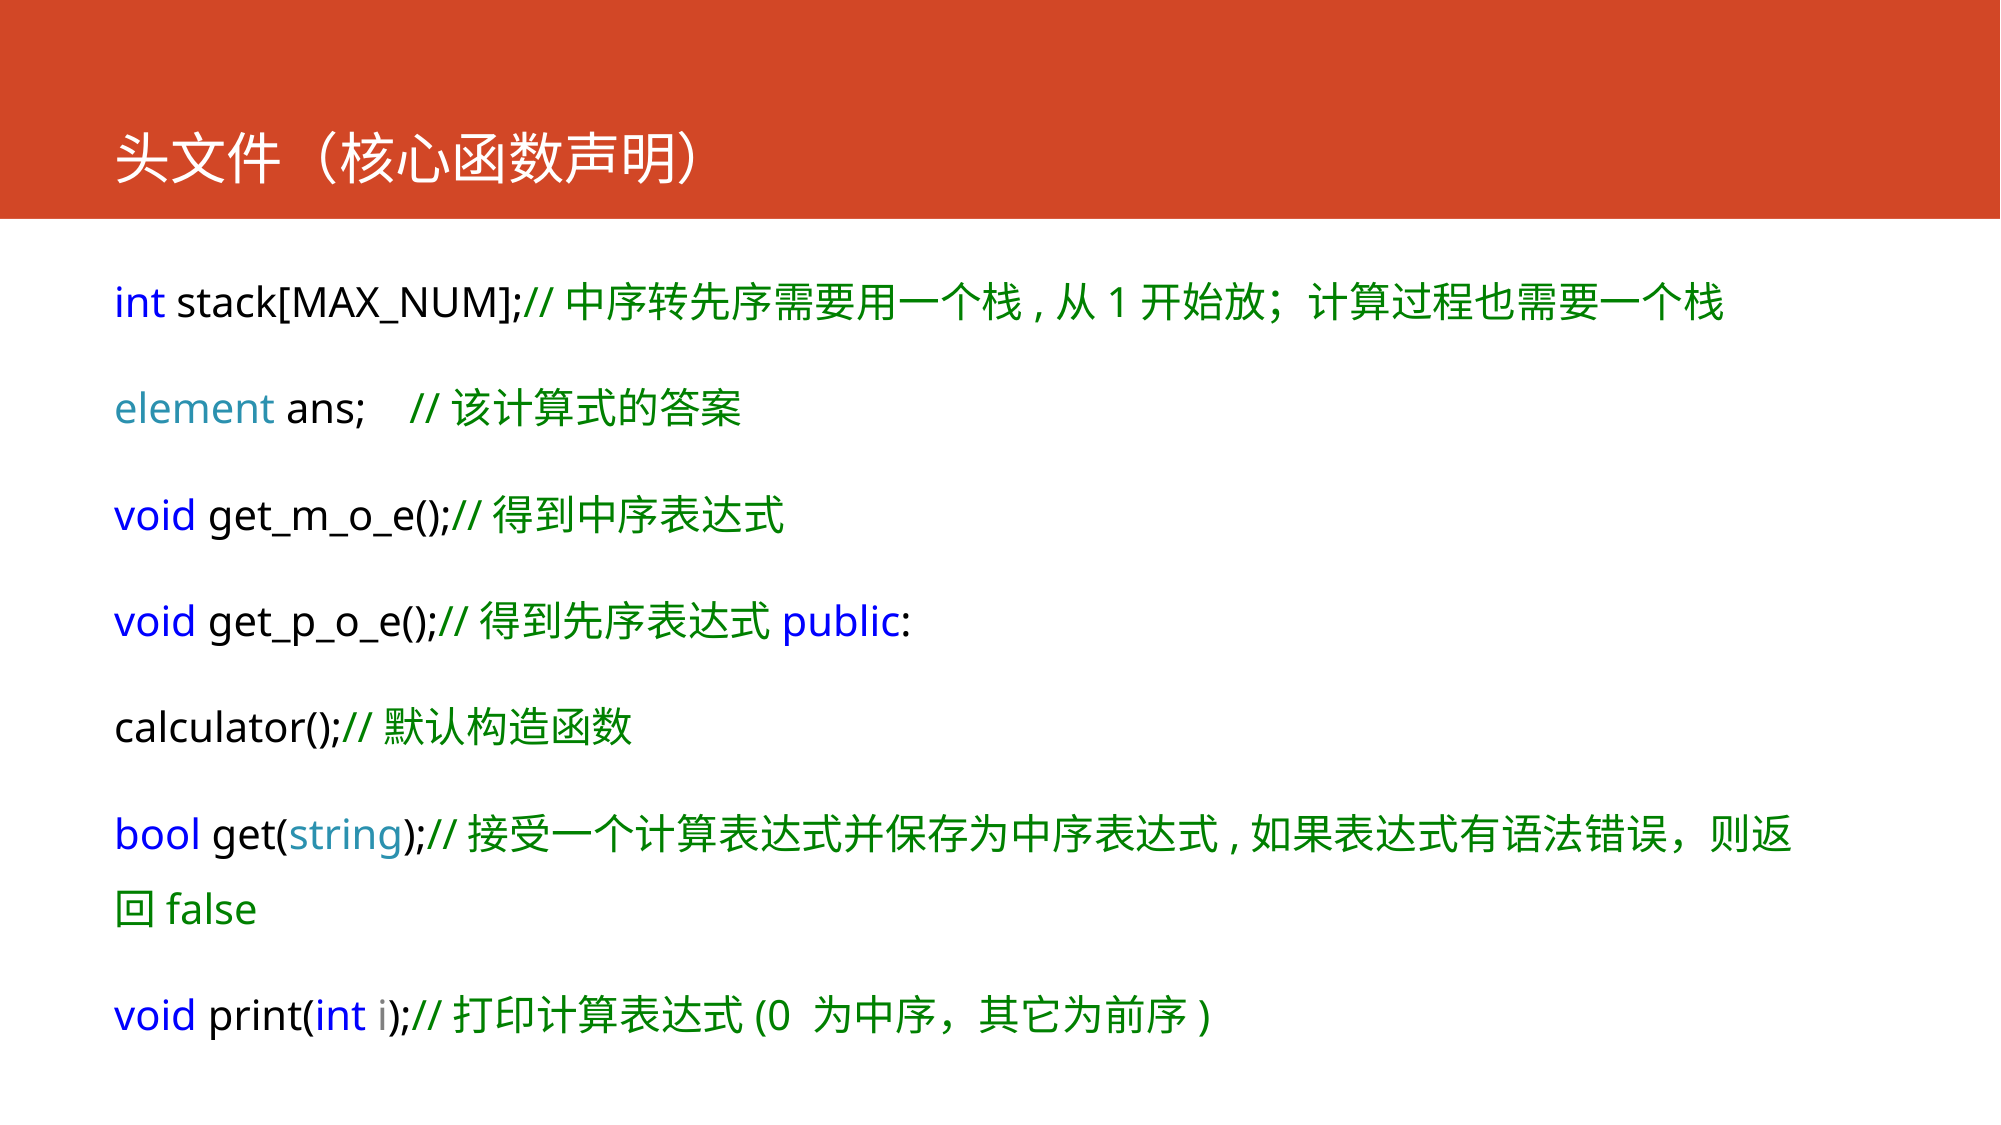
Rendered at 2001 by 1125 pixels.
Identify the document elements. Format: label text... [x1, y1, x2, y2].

title 头文件（核心函数声明） [99, 0, 1863, 199]
list int stack[MAX_NUM];//中序转先序需要用一个栈,从1开始放；计算过程也需要一个栈 element ans; //该计算式的答案 void get_m_o_e();//得到中序表达式 void get_p_o_e();//得到先序表达式public: calculator();//默认构造函数 bool get(string);//接受一个计算表达式并保存为中序表达式,如果表达式有语法错误，则返回false void print(int i);//打印计算表达式(0 为中序，其它为前序) [99, 242, 1825, 1098]
